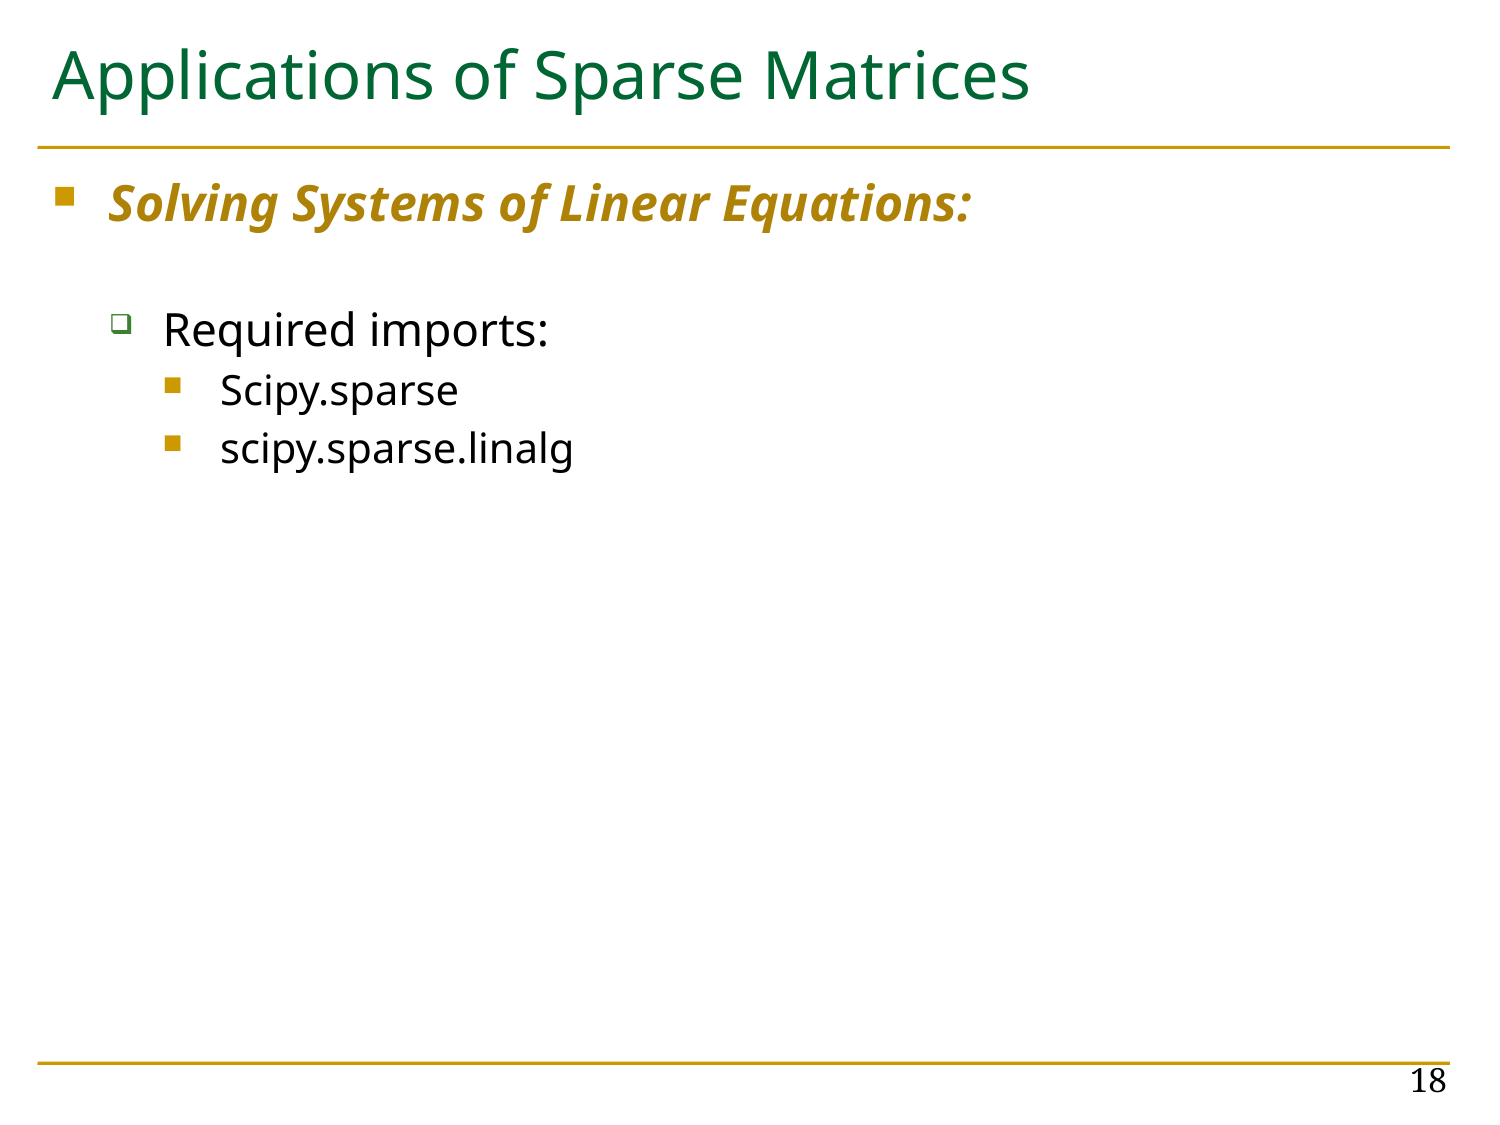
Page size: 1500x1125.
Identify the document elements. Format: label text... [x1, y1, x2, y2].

slide_number 18 [1111, 1036, 1462, 1112]
list Solving Systems of Linear Equations: Required imports: Scipy.sparse scipy.sparse.linalg [37, 163, 1450, 1016]
title Applications of Sparse Matrices [37, 24, 1450, 163]
